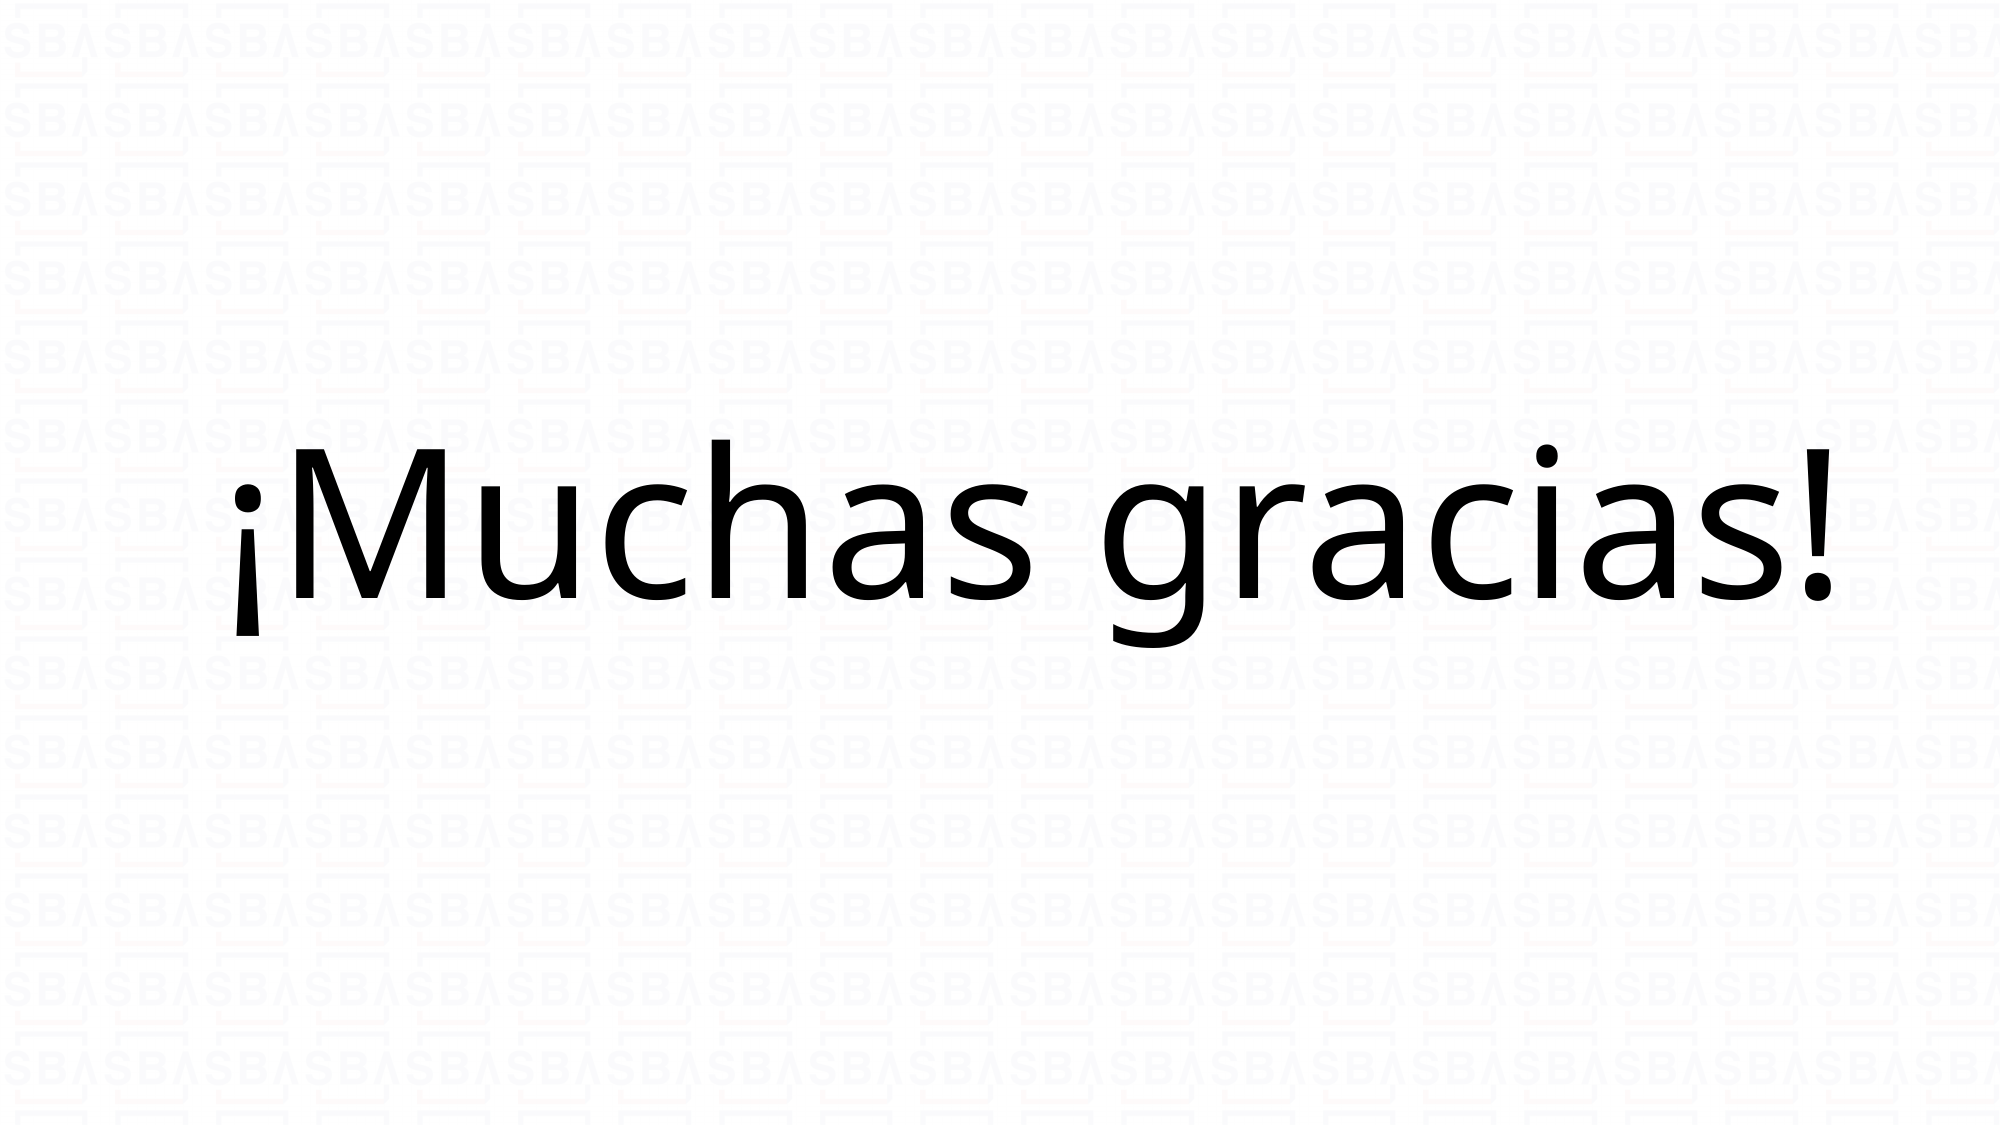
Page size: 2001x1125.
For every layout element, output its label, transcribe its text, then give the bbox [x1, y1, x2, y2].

list ¡Muchas gracias! [171, 411, 1897, 1125]
